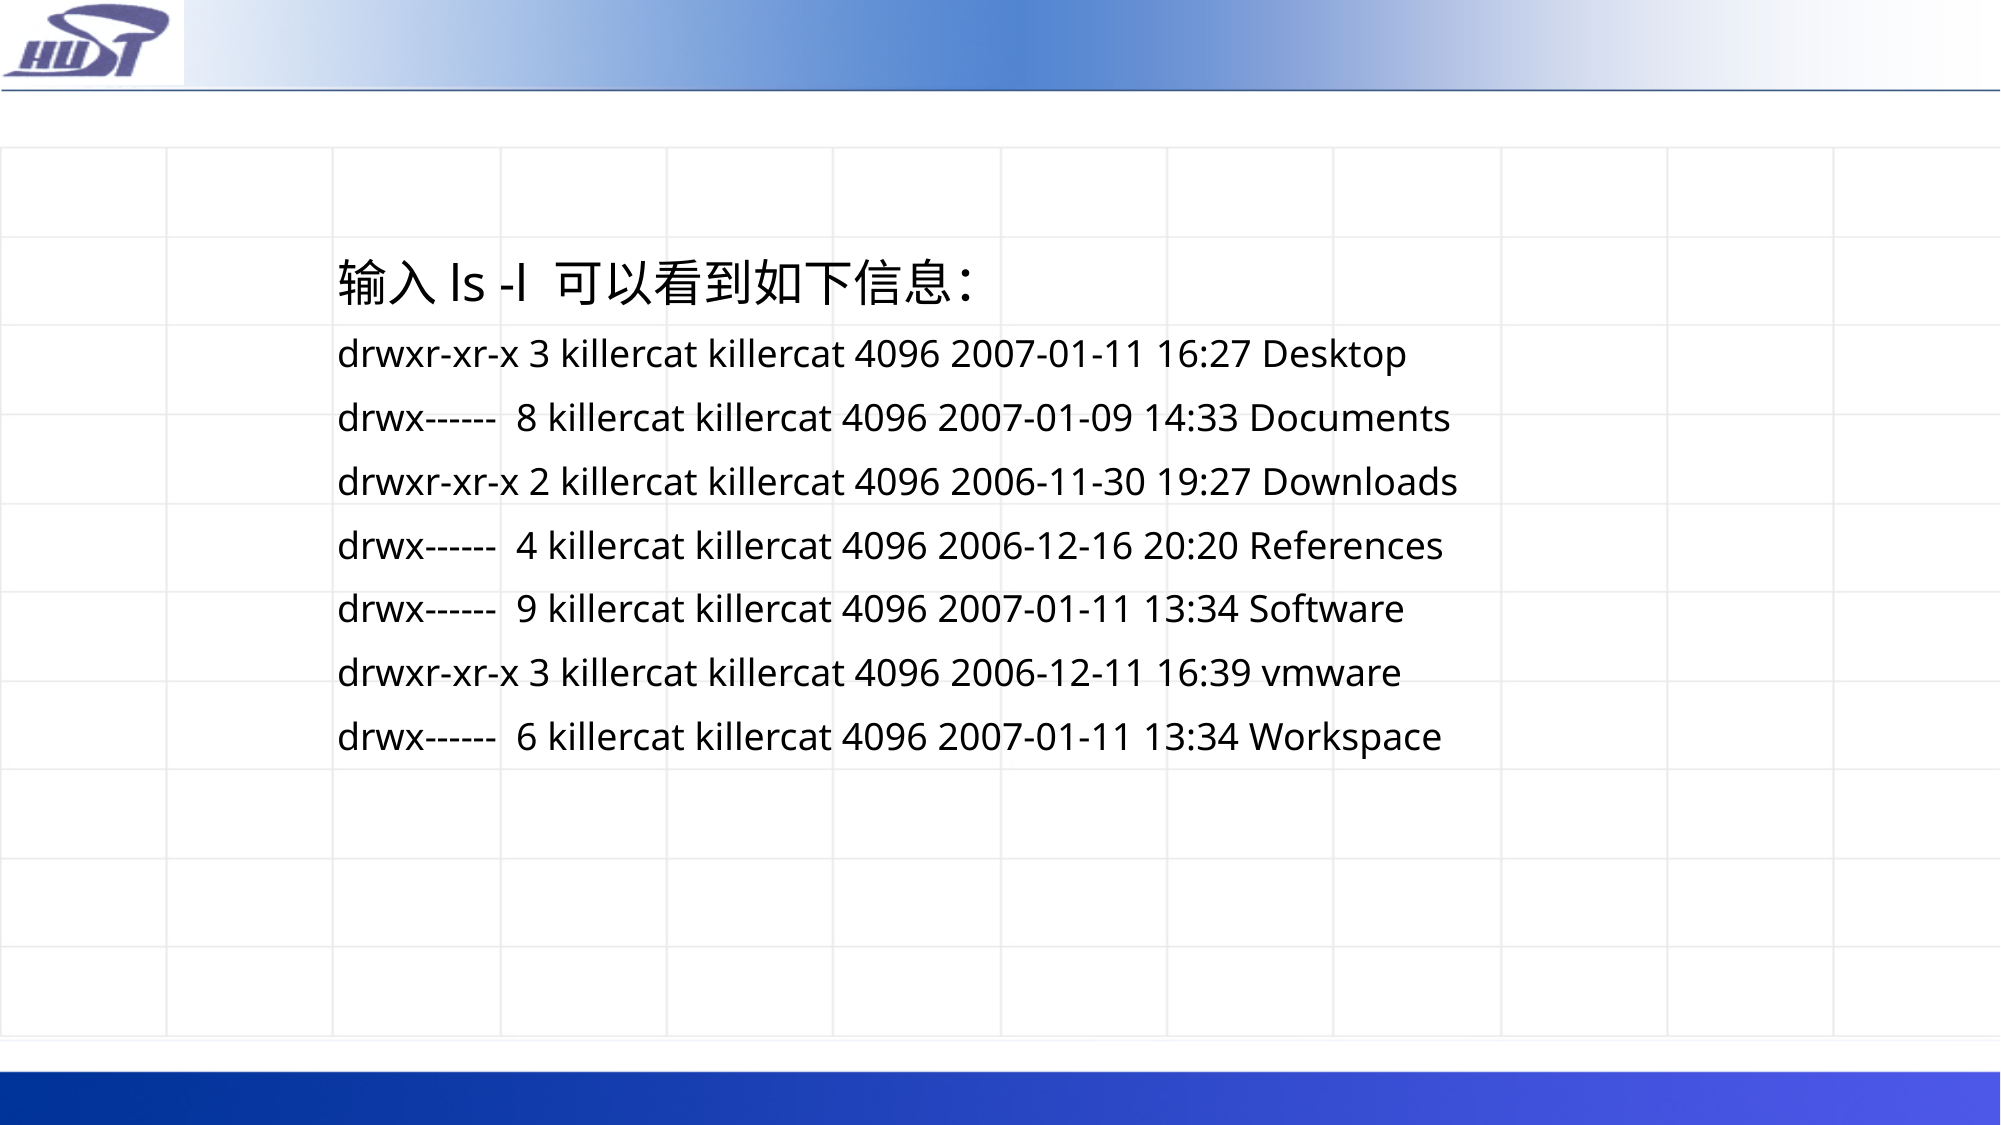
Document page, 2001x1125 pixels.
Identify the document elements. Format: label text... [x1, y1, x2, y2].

text_box 输入ls -l 可以看到如下信息： drwxr-xr-x 3 killercat killercat 4096 2007-01-11 16:27 Desktop drwx------ 8 killercat killercat 4096 2007-01-09 14:33 Documents drwxr-xr-x 2 killercat killercat 4096 2006-11-30 19:27 Downloads drwx------ 4 killercat killercat 4096 2006-12-16 20:20 References drwx------ 9 killercat killercat 4096 2007-01-11 13:34 Software drwxr-xr-x 3 killercat killercat 4096 2006-12-11 16:39 vmware drwx------ 6 killercat killercat 4096 2007-01-11 13:34 Workspace [322, 244, 1716, 766]
picture [0, 0, 2001, 1125]
